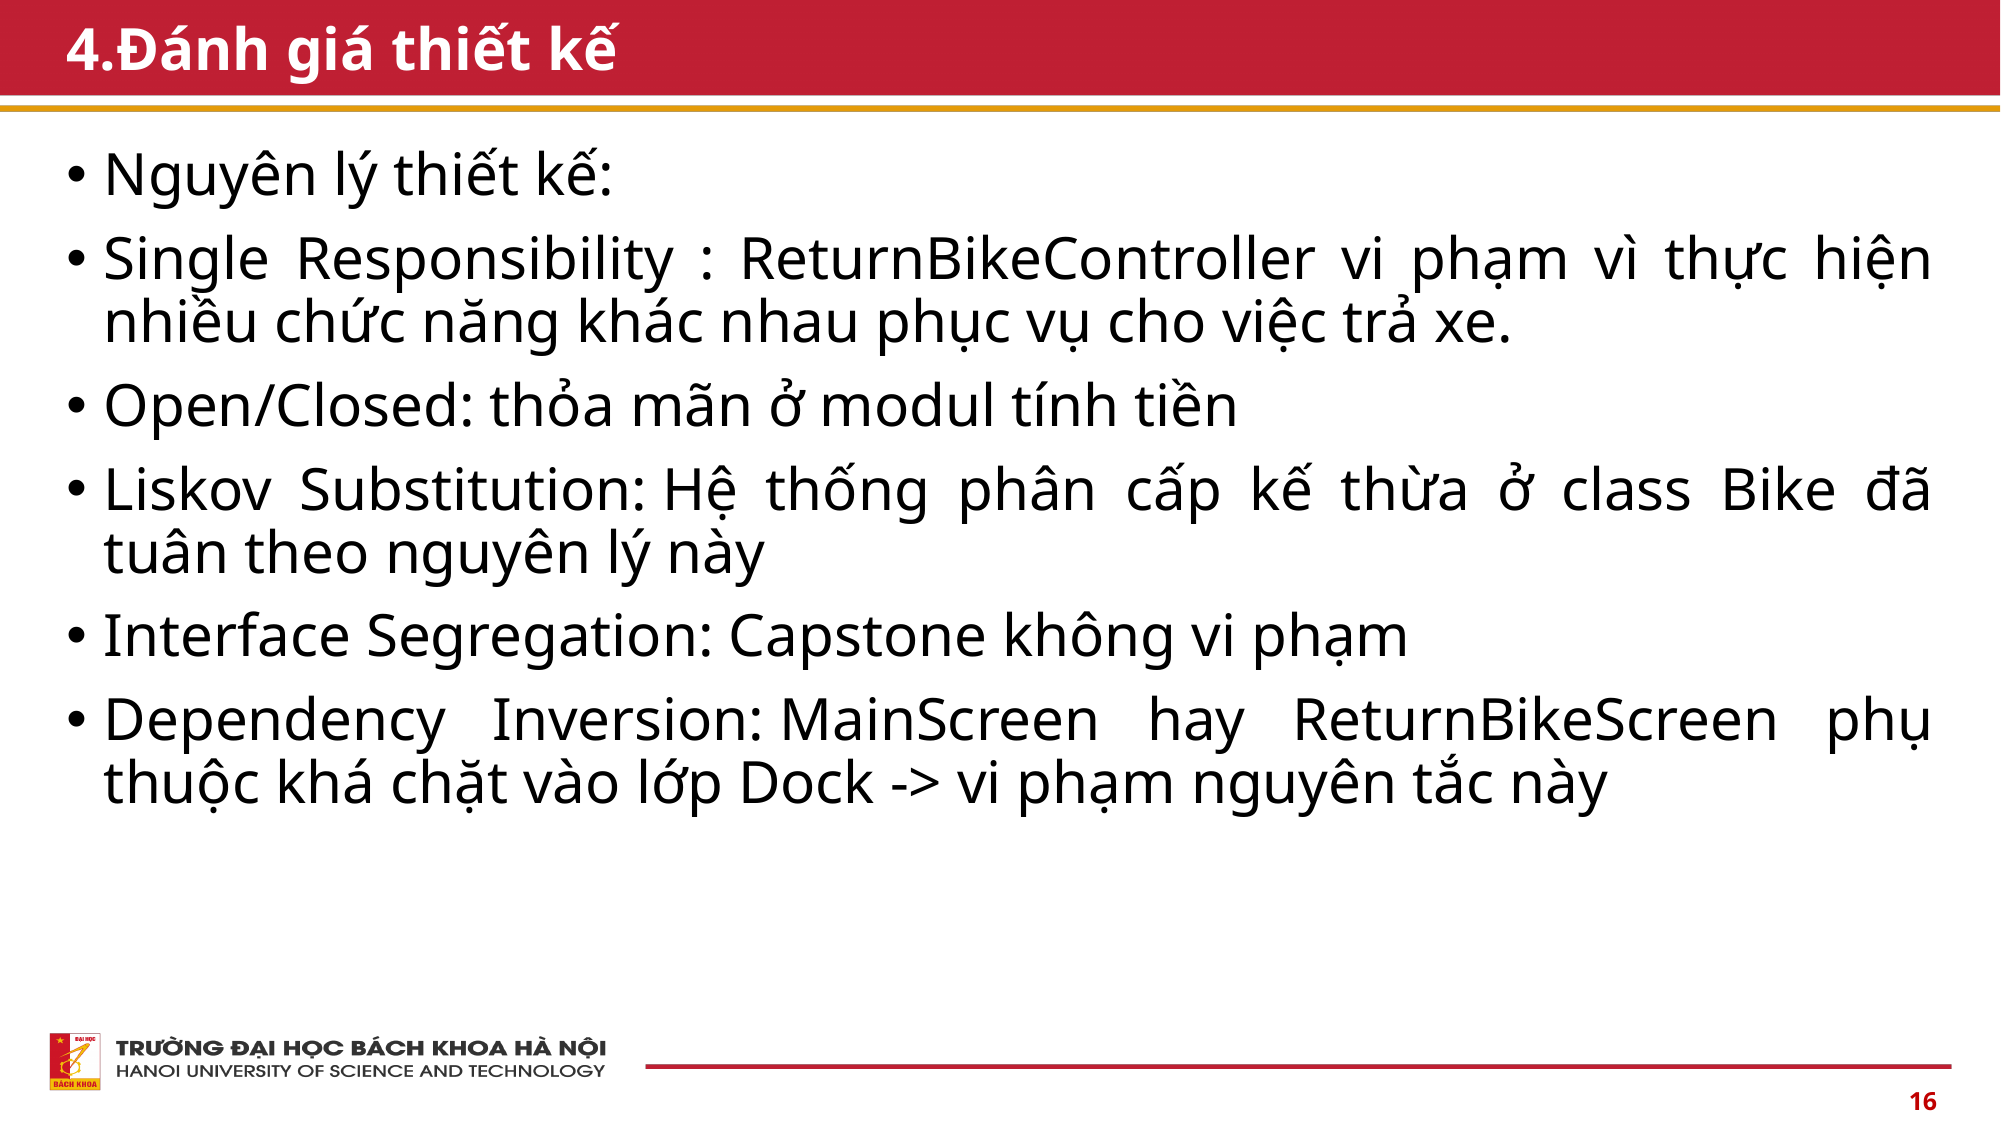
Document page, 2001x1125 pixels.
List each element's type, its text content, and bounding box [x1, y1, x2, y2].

slide_number 11 [1502, 1078, 1953, 1125]
picture [0, 0, 2001, 1125]
list Nguyên lý thiết kế: Single Responsibility : ReturnBikeController vi phạm vì thực hiện nhiều chức năng khác nhau phục vụ cho việc trả xe. Open/Closed: thỏa mãn ở modul tính tiền Liskov Substitution: Hệ thống phân cấp kế thừa ở class Bike đã tuân theo nguyên lý này Interface Segregation: Capstone không vi phạm Dependency Inversion: MainScreen hay ReturnBikeScreen phụ thuộc khá chặt vào lớp Dock -> vi phạm nguyên tắc này [51, 138, 1949, 1008]
title 4.Đánh giá thiết kế [51, 12, 1949, 87]
